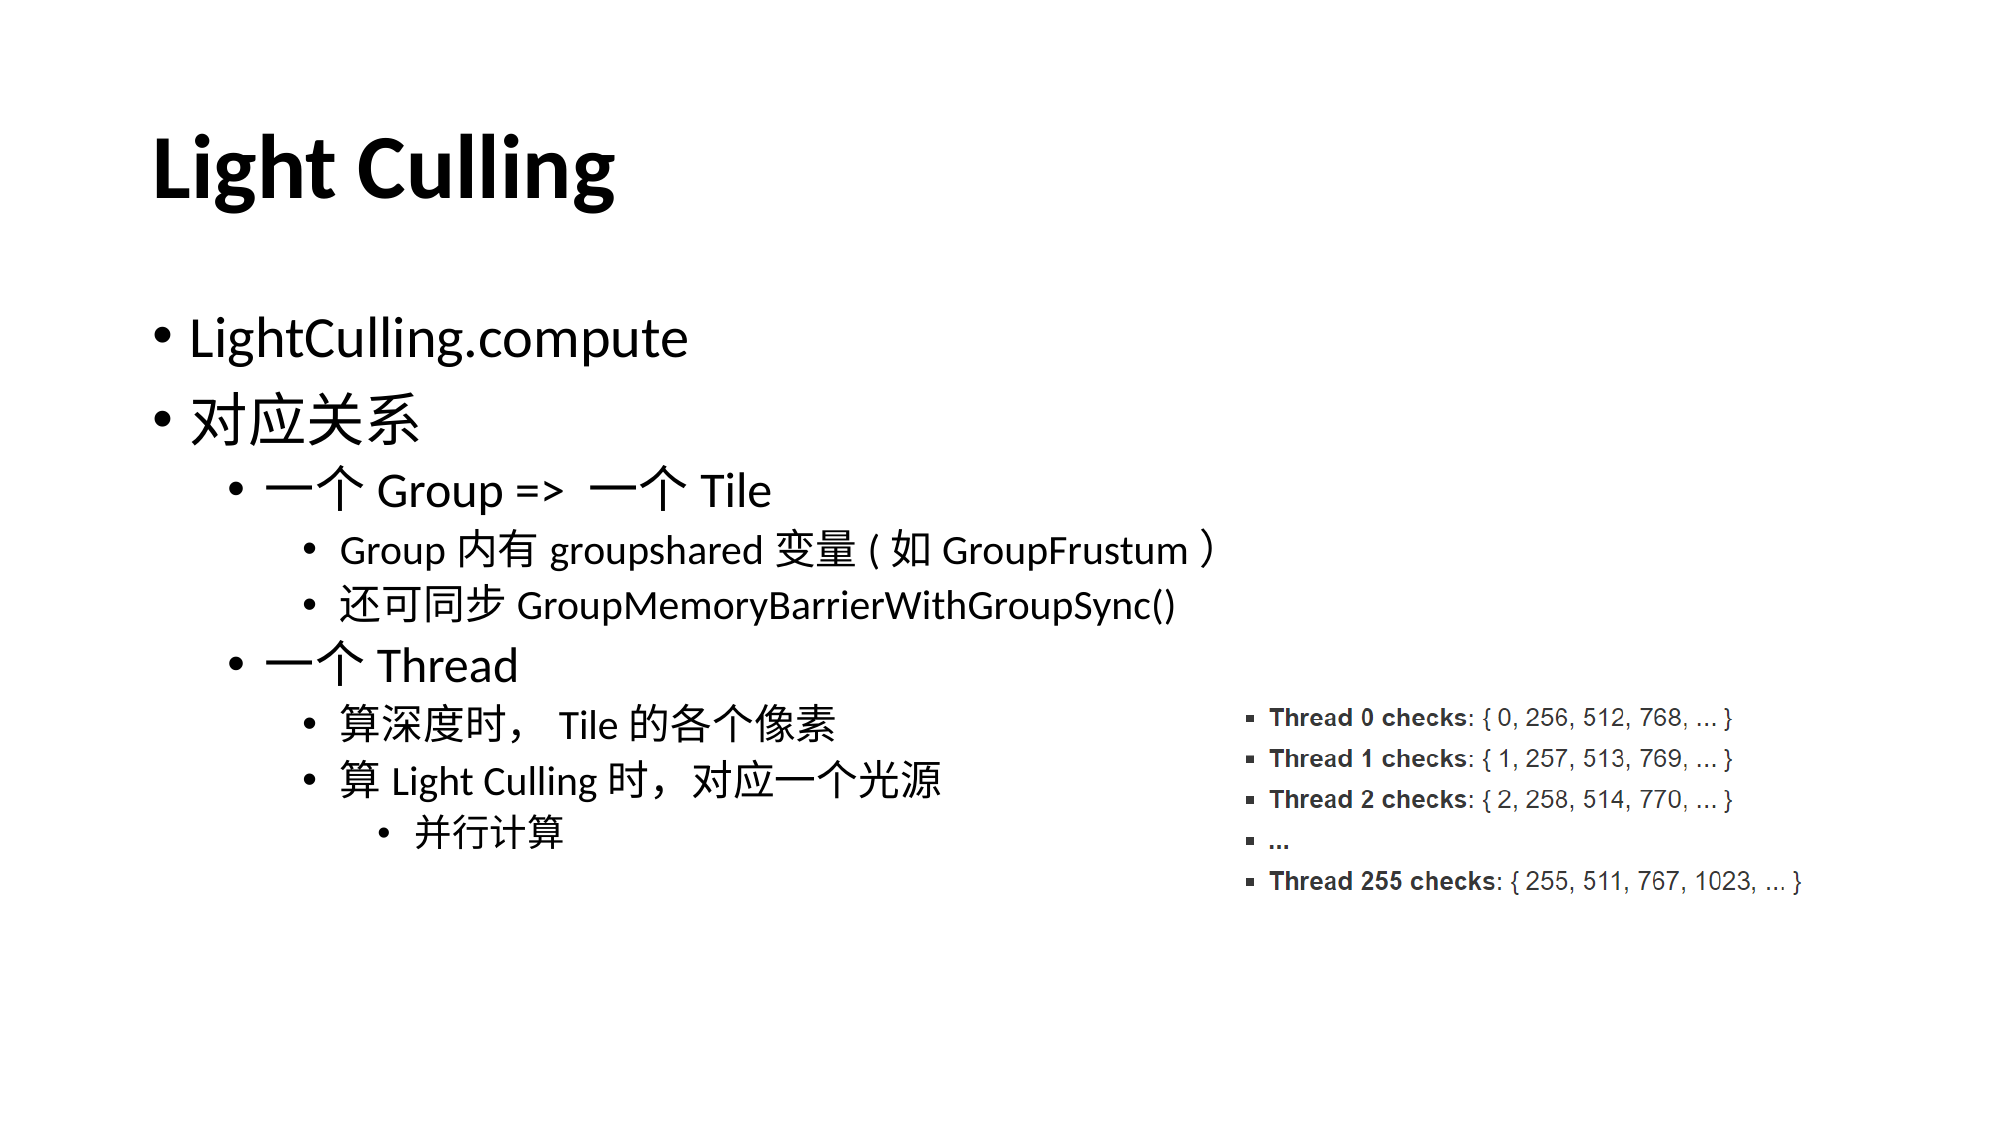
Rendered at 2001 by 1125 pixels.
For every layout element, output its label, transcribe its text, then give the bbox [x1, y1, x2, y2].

list LightCulling.compute 对应关系 一个Group => 一个Tile Group内有groupshared变量(如GroupFrustum） 还可同步GroupMemoryBarrierWithGroupSync() 一个Thread 算深度时，Tile的各个像素 算Light Culling时，对应一个光源 并行计算 [137, 299, 1863, 1014]
title Light Culling [137, 59, 1863, 278]
picture [1204, 684, 1848, 899]
